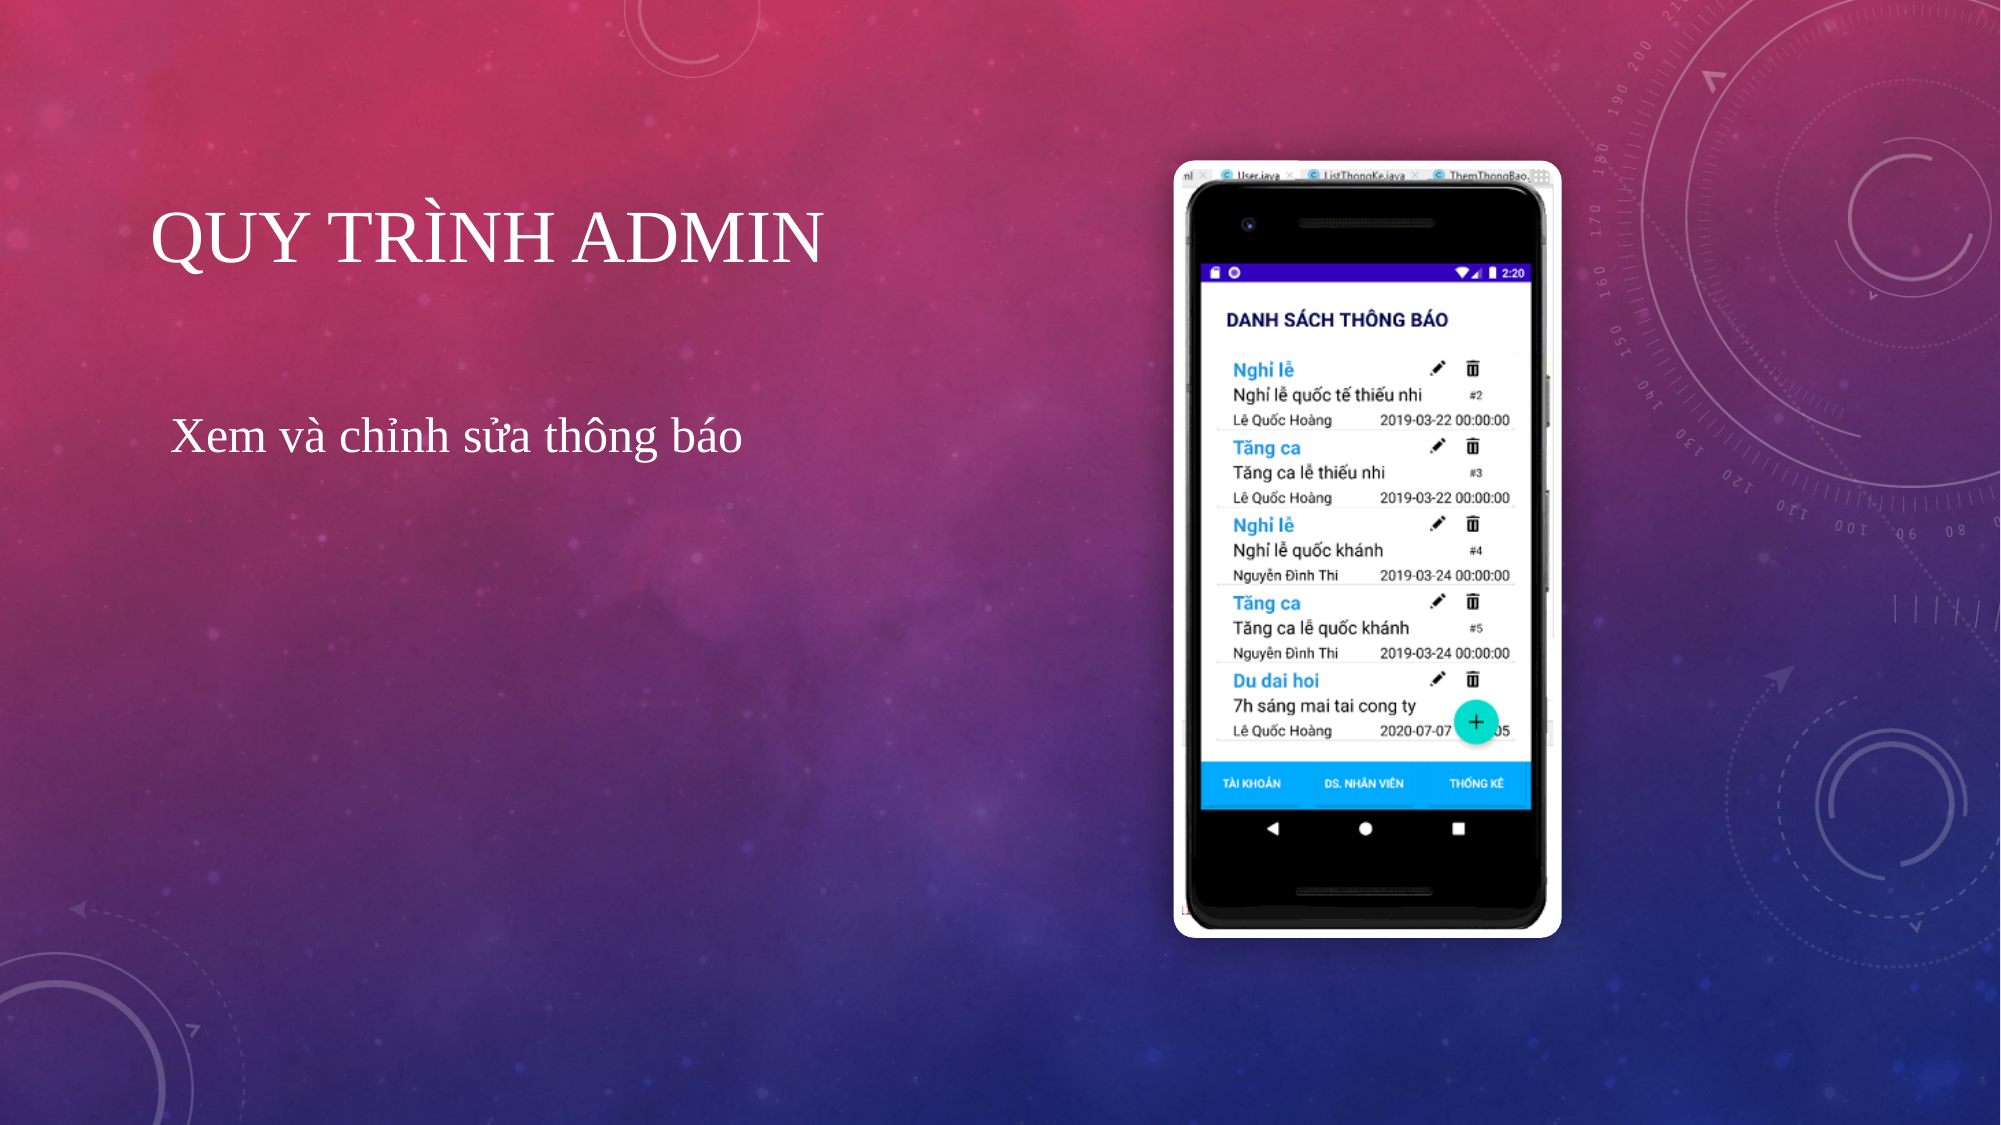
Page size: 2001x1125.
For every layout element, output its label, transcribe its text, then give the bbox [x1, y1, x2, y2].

list Xem và chỉnh sửa thông báo [155, 332, 1000, 532]
title Quy trình admin [135, 132, 1048, 333]
picture [0, 0, 2001, 1125]
